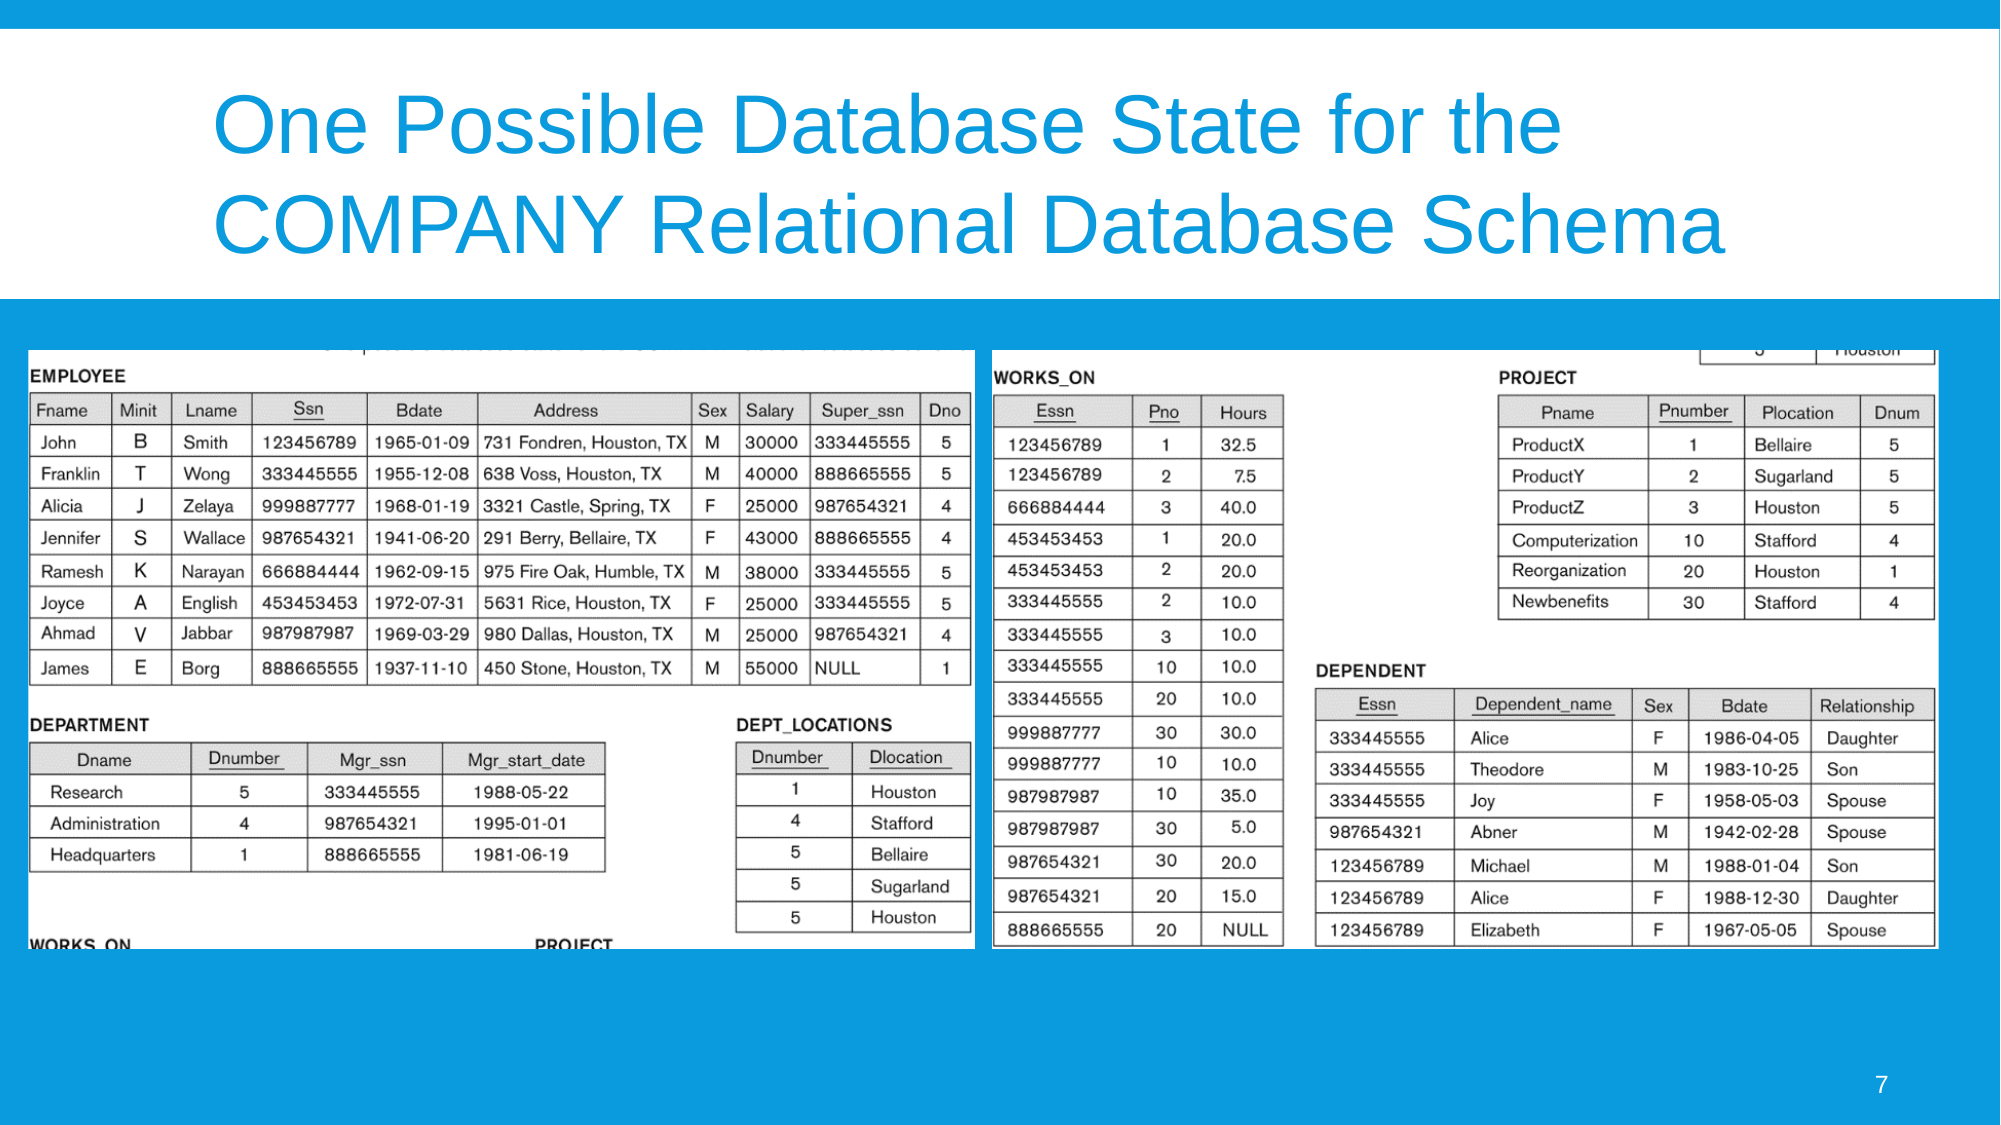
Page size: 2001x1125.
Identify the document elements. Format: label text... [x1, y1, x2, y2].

picture [993, 351, 1938, 948]
title One Possible Database State for the COMPANY Relational Database Schema [197, 46, 1803, 295]
slide_number 7 [1748, 1053, 1904, 1114]
picture [29, 351, 974, 948]
